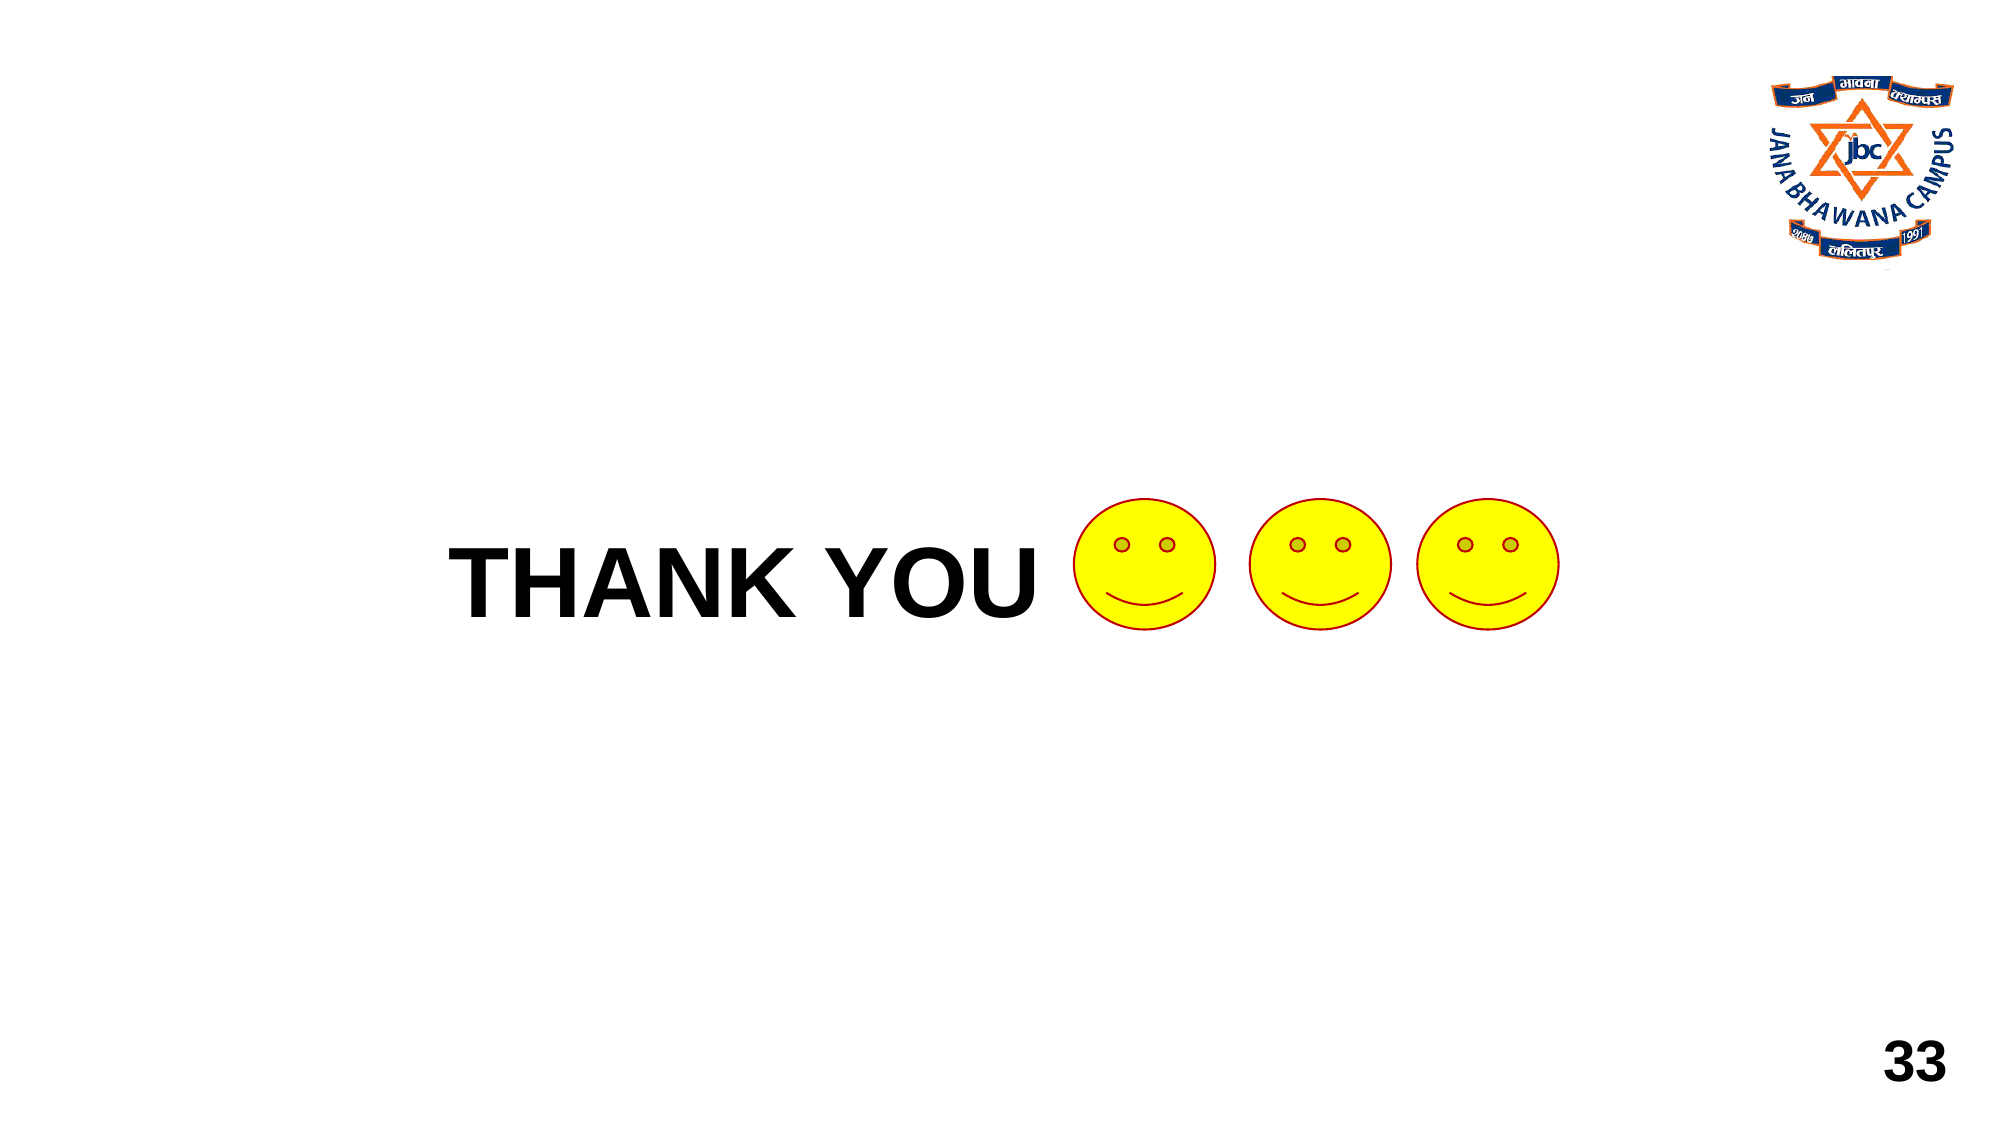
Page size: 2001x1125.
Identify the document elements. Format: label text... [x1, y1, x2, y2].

title THANK YOU [433, 449, 1585, 722]
text_box [1072, 498, 1217, 631]
text_box [1248, 498, 1393, 631]
slide_number 33 [1513, 1028, 1963, 1089]
text_box [1416, 498, 1560, 631]
picture [1760, 66, 1963, 270]
